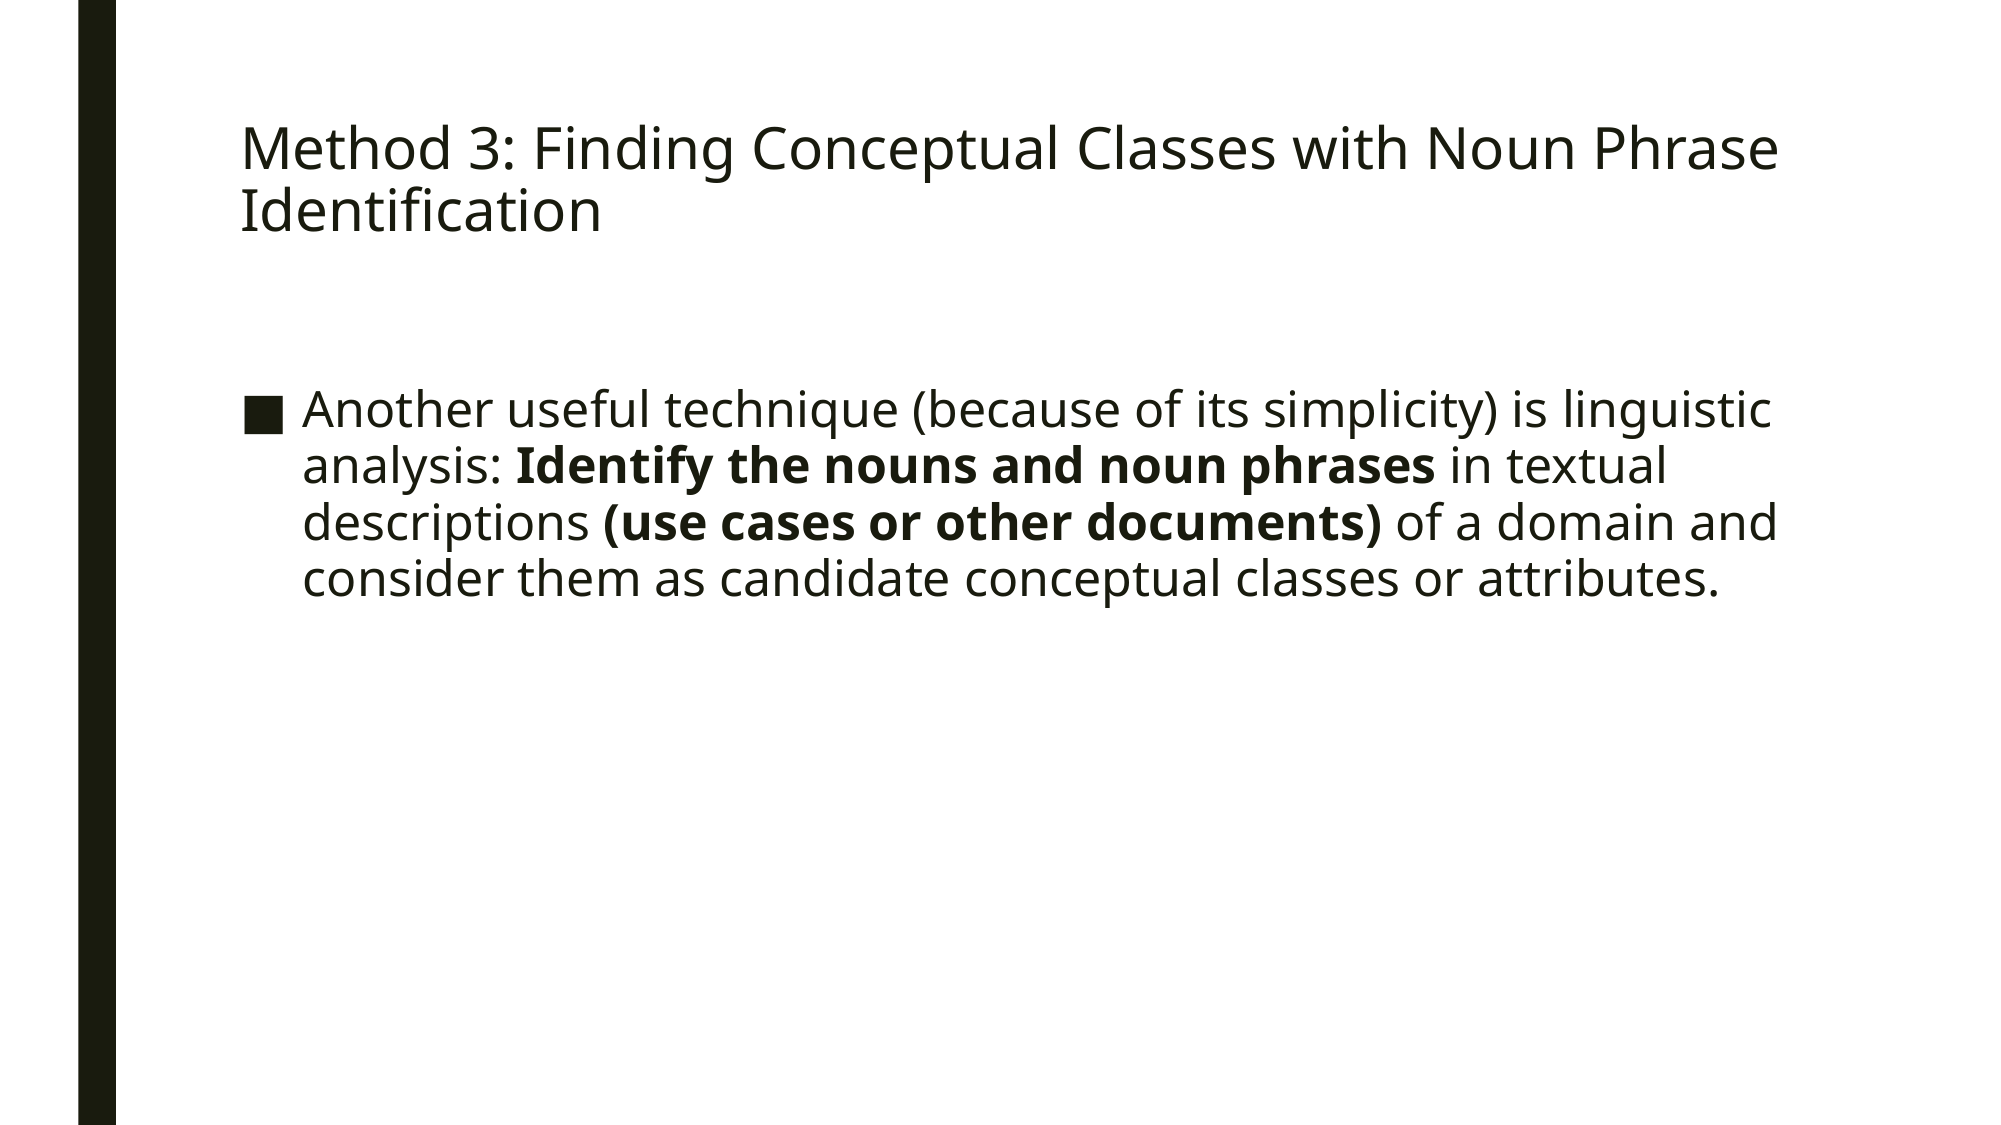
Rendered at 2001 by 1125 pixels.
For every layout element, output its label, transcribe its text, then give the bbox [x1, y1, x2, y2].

title Method 3: Finding Conceptual Classes with Noun Phrase Identification [225, 112, 1800, 357]
list Another useful technique (because of its simplicity) is linguistic analysis: Identify the nouns and noun phrases in textual descriptions (use cases or other documents) of a domain and consider them as candidate conceptual classes or attributes. [225, 375, 1800, 963]
